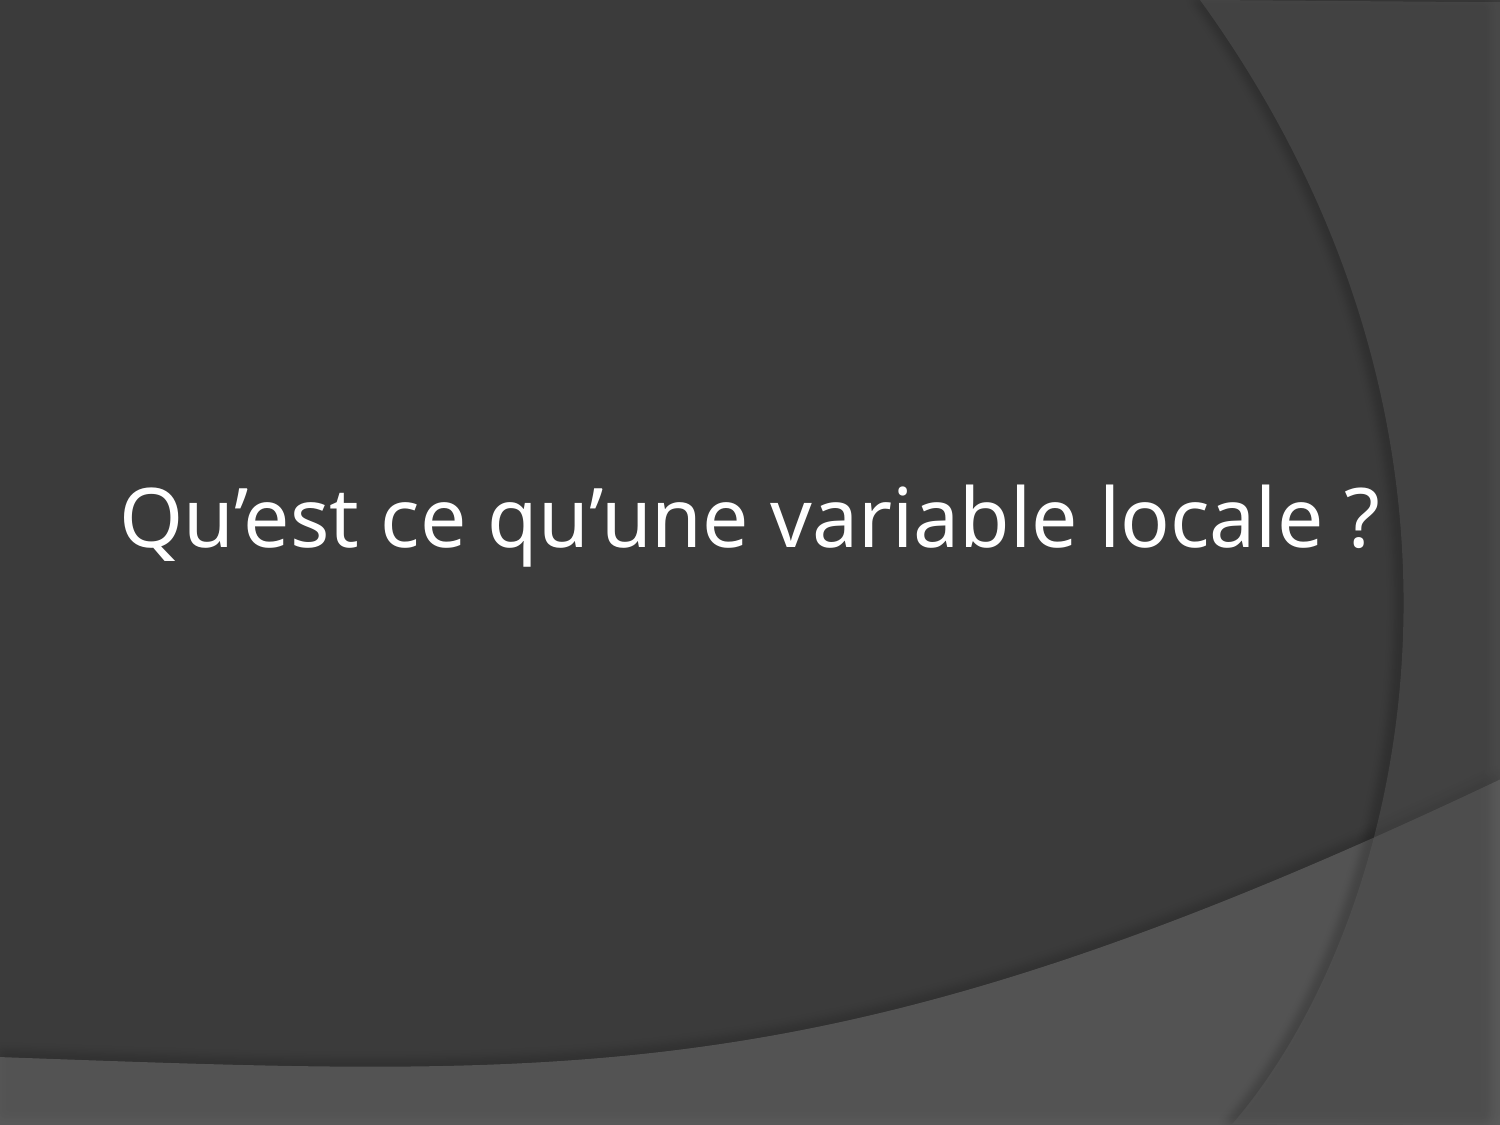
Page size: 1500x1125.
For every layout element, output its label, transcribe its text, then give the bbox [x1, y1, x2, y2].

title Qu’est ce qu’une variable locale ? [76, 420, 1425, 609]
